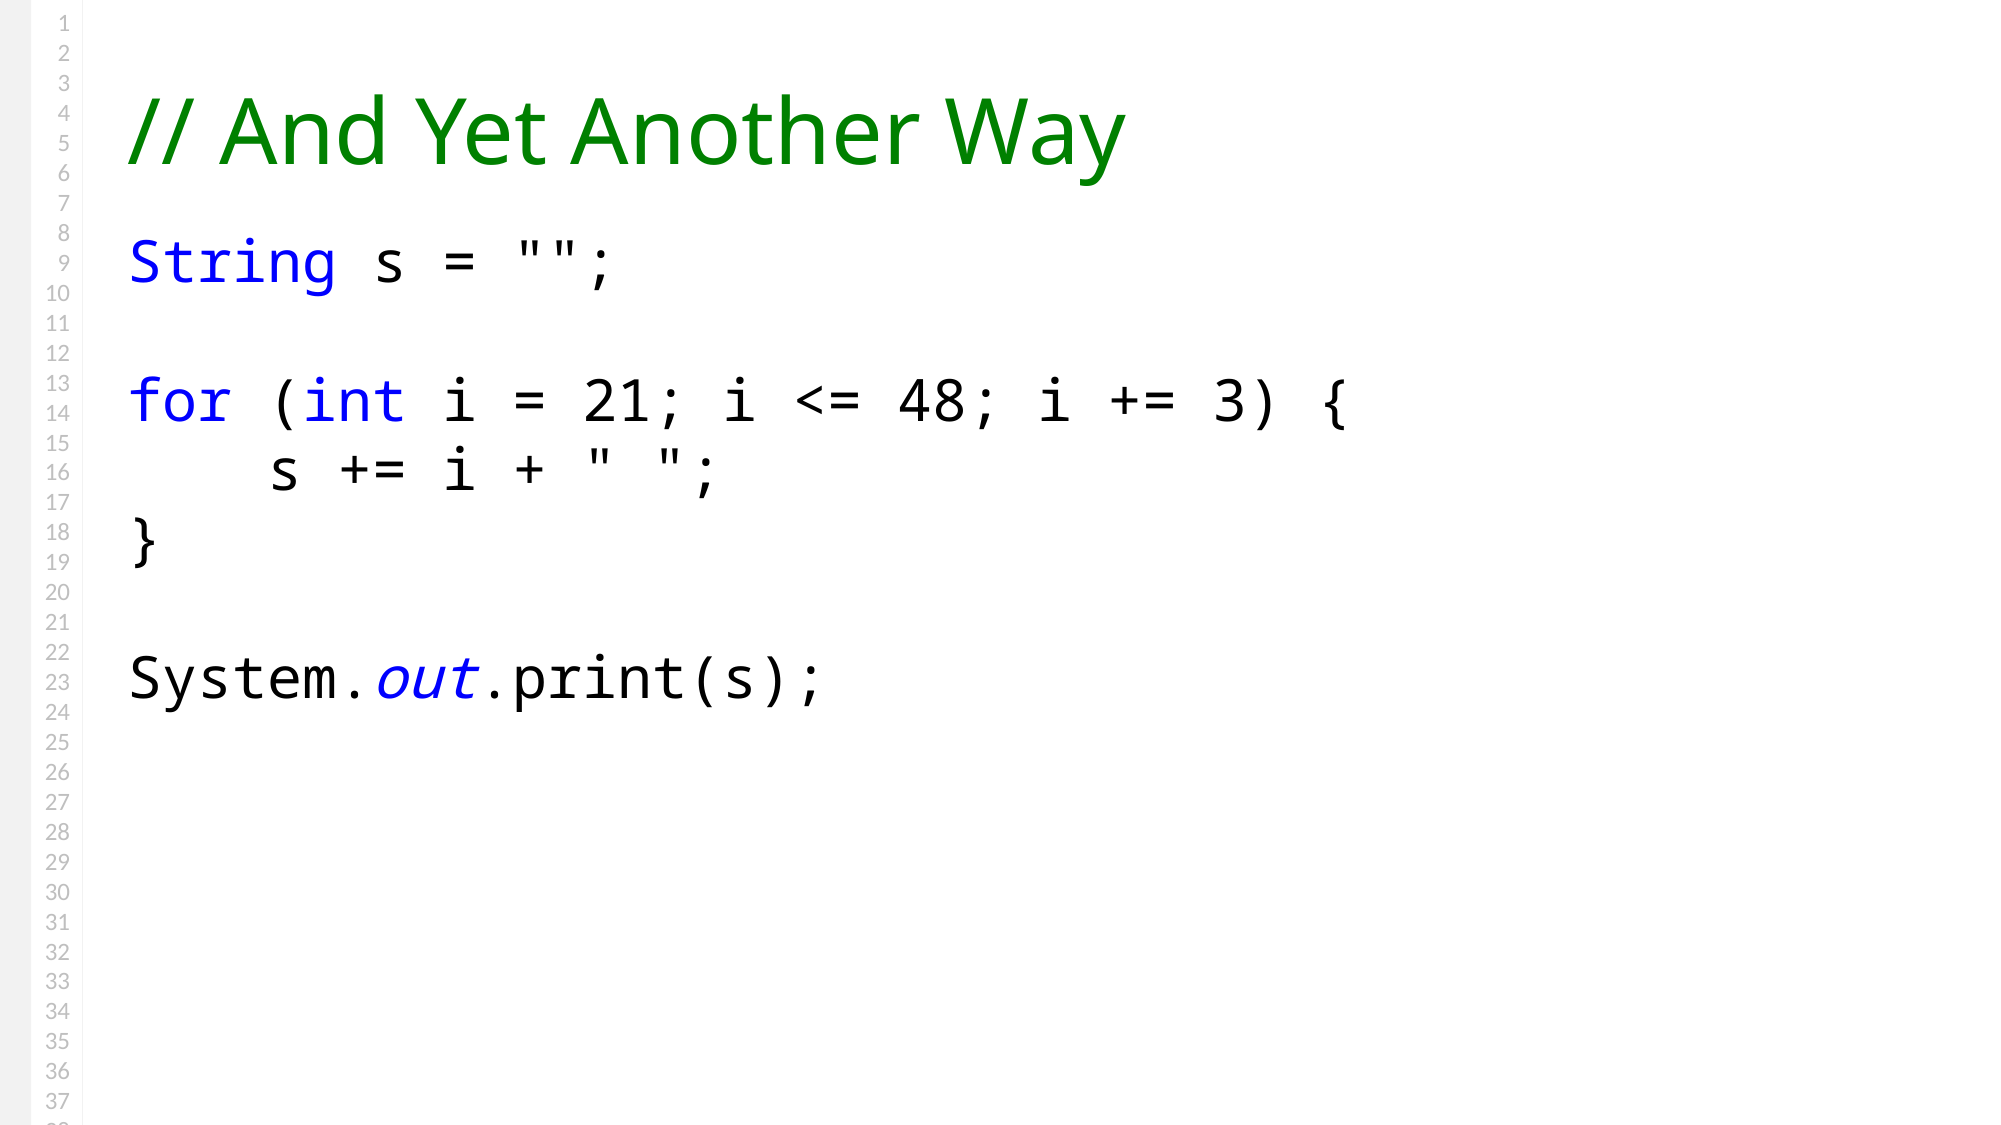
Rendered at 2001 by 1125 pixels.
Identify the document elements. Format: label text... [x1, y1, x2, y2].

title // And Yet Another Way [112, 59, 1913, 210]
list String s = ""; for (int i = 21; i <= 48; i += 3) { s += i + " "; } System.out.print(s); [112, 224, 1913, 1013]
